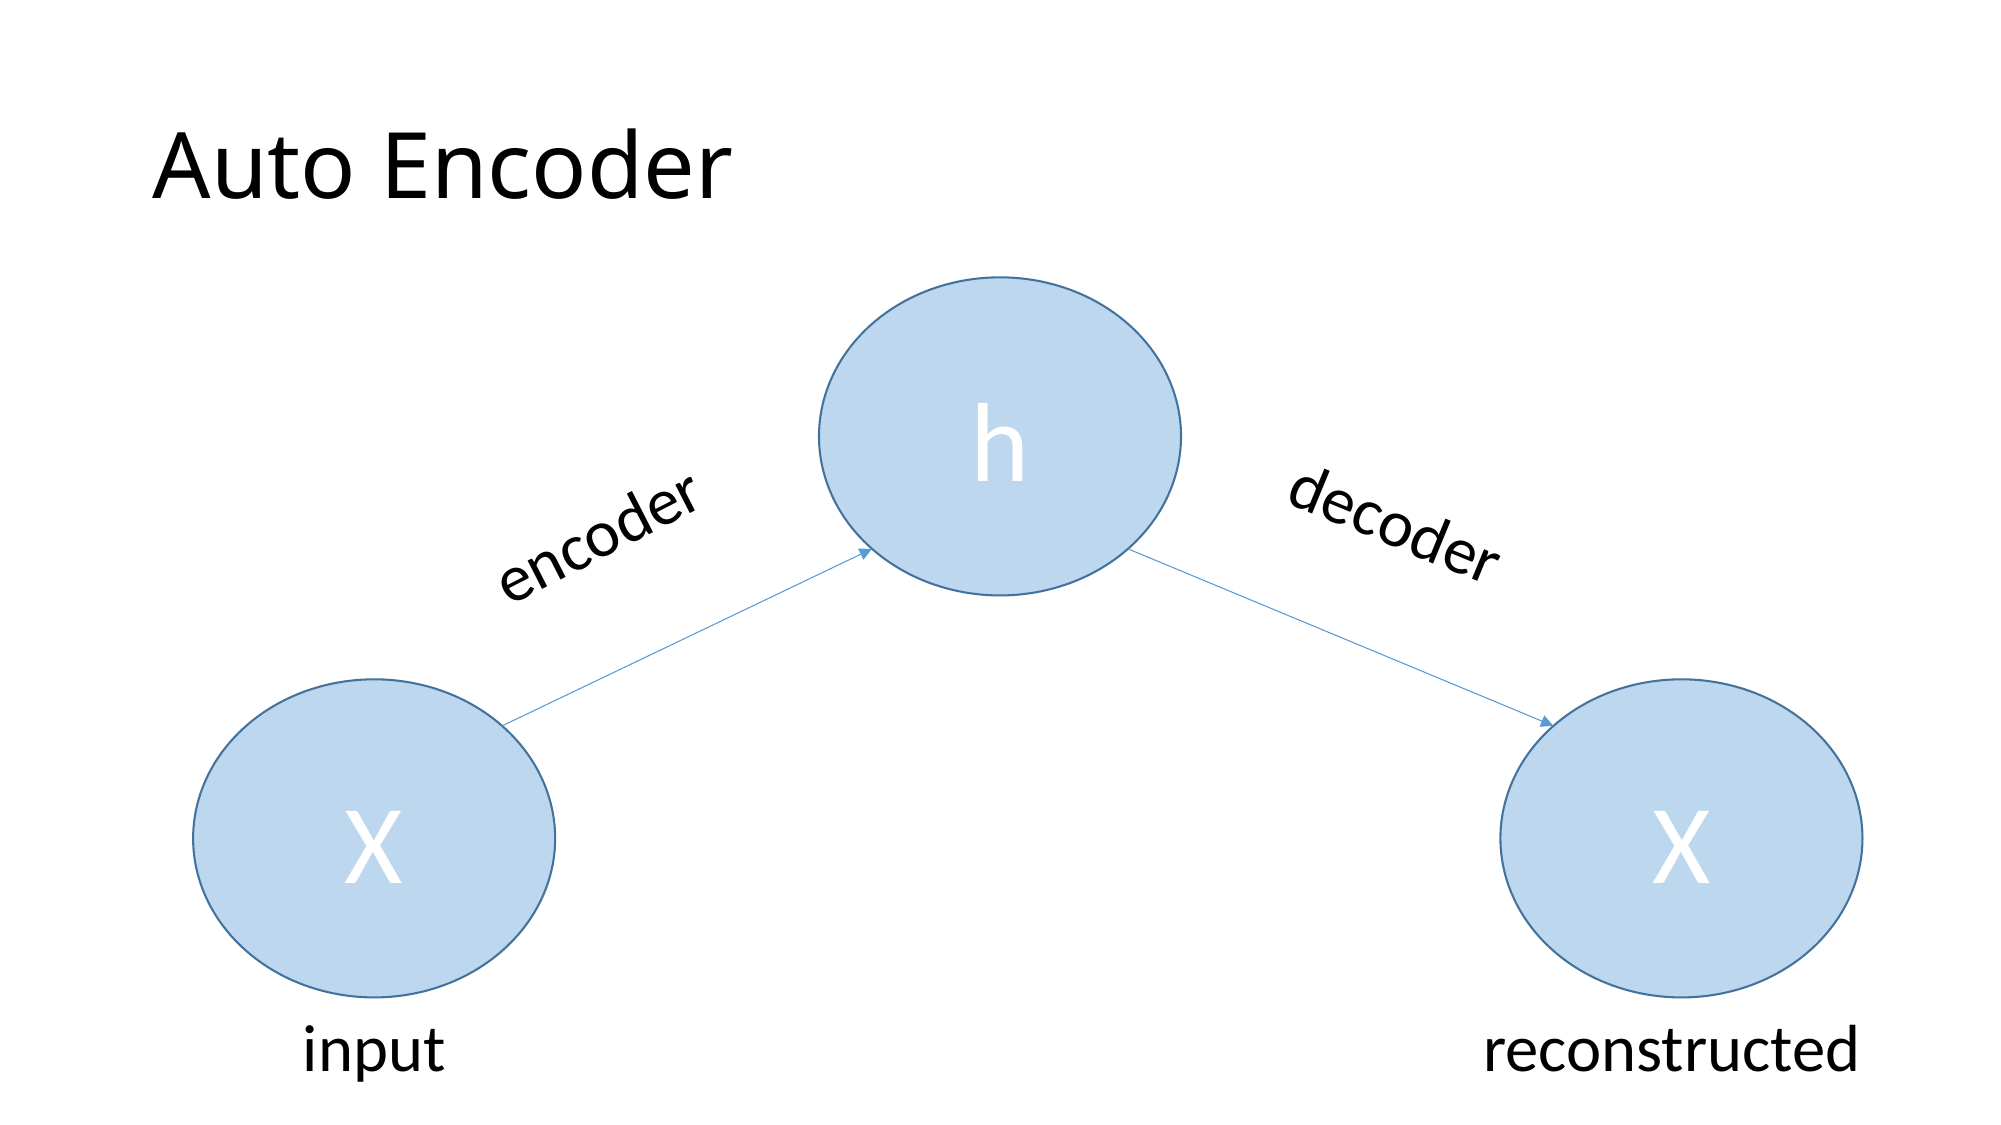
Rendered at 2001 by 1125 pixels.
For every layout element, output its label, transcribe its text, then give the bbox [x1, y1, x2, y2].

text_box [1127, 548, 1554, 726]
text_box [502, 548, 872, 726]
text_box reconstructed [1456, 997, 1888, 1093]
text_box decoder [1212, 407, 1584, 616]
text_box input [193, 997, 556, 1093]
text_box h [817, 276, 1183, 597]
text_box X [192, 678, 557, 997]
text_box X [1499, 678, 1864, 997]
text_box encoder [413, 407, 779, 657]
title Auto Encoder [137, 59, 1863, 278]
